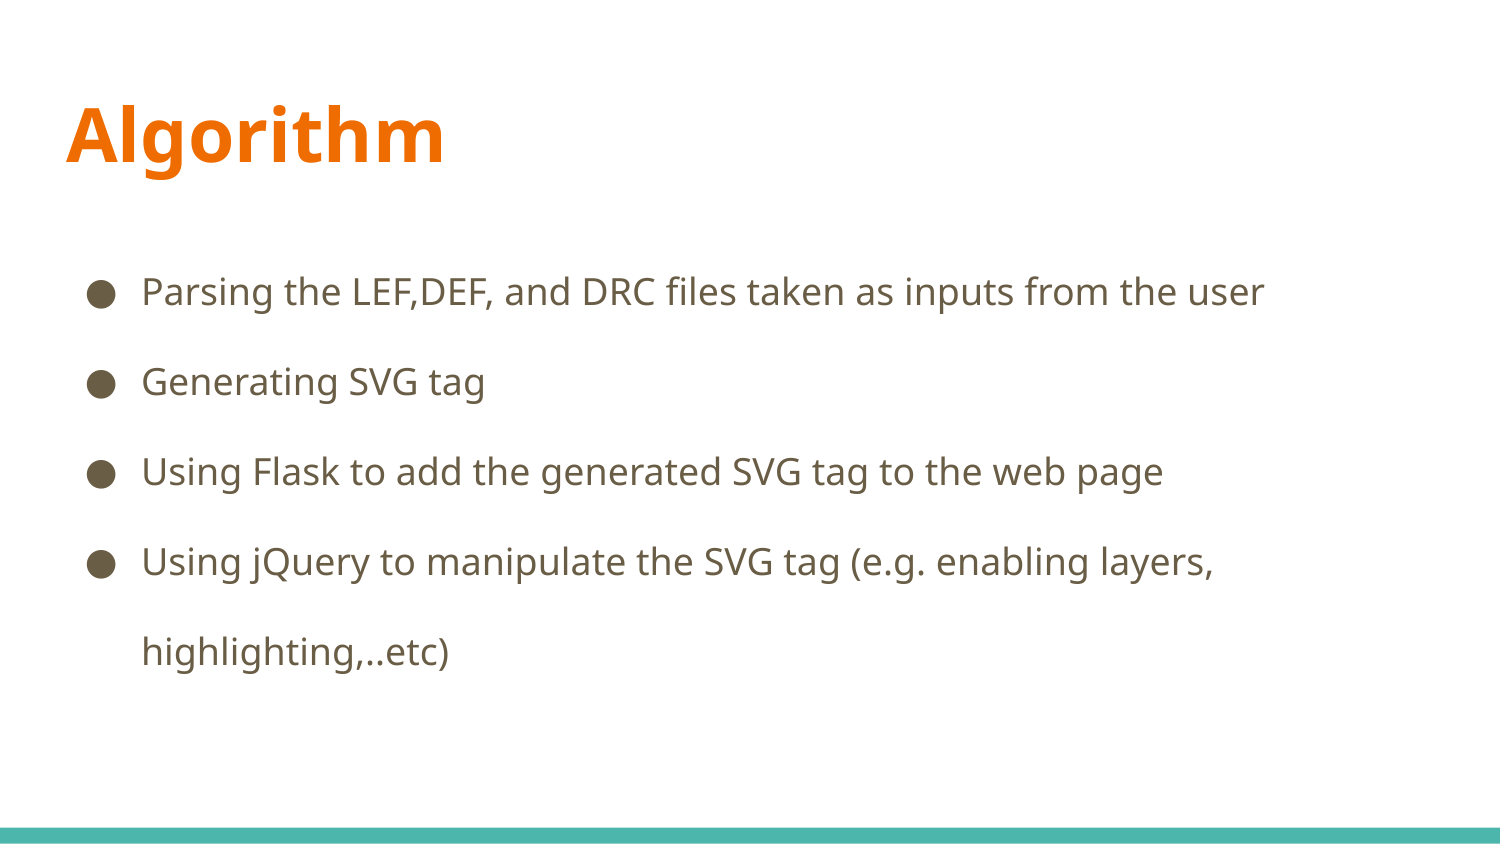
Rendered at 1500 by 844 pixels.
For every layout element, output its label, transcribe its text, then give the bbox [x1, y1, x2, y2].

list Parsing the LEF,DEF, and DRC files taken as inputs from the user Generating SVG tag Using Flask to add the generated SVG tag to the web page Using jQuery to manipulate the SVG tag (e.g. enabling layers, highlighting,..etc) [51, 207, 1449, 750]
title Algorithm [51, 72, 1449, 189]
